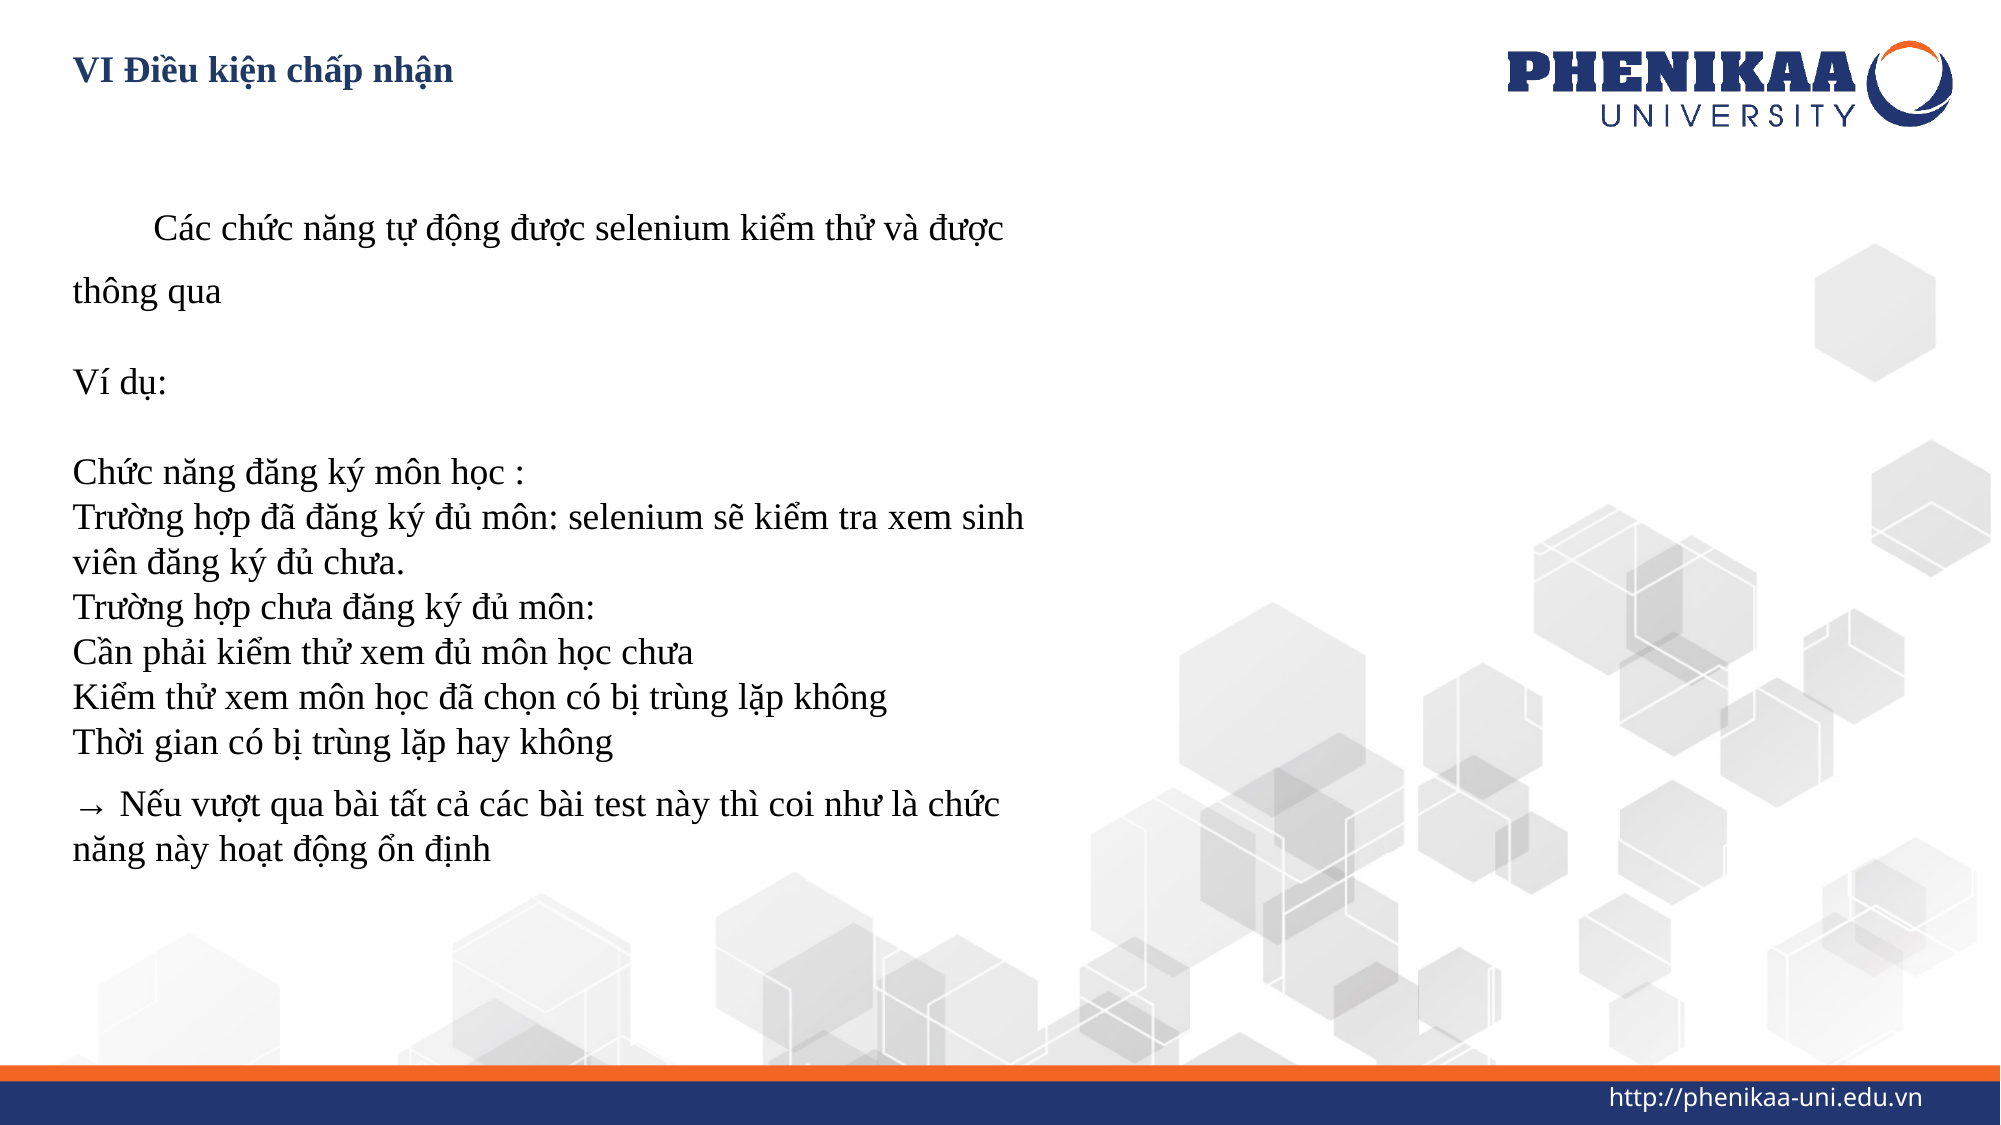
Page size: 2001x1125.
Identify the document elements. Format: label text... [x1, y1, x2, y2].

text_box LabCác chức năng tự động được selenium kiểm thử và được thông quaVIEW là gì ? [57, 181, 1058, 321]
text_box VI Điều kiện chấp nhận [57, 37, 1058, 98]
text_box Ví dụ: Chức năng đăng ký môn học : Trường hợp đã đăng ký đủ môn: selenium sẽ kiểm tra xem sinh viên đăng ký đủ chưa. Trường hợp chưa đăng ký đủ môn: Cần phải kiểm thử xem đủ môn học chưa Kiểm thử xem môn học đã chọn có bị trùng lặp không Thời gian có bị trùng lặp hay không → Nếu vượt qua bài tất cả các bài test này thì coi như là chức năng này hoạt động ổn định [57, 349, 1058, 983]
picture [0, 0, 2000, 1065]
